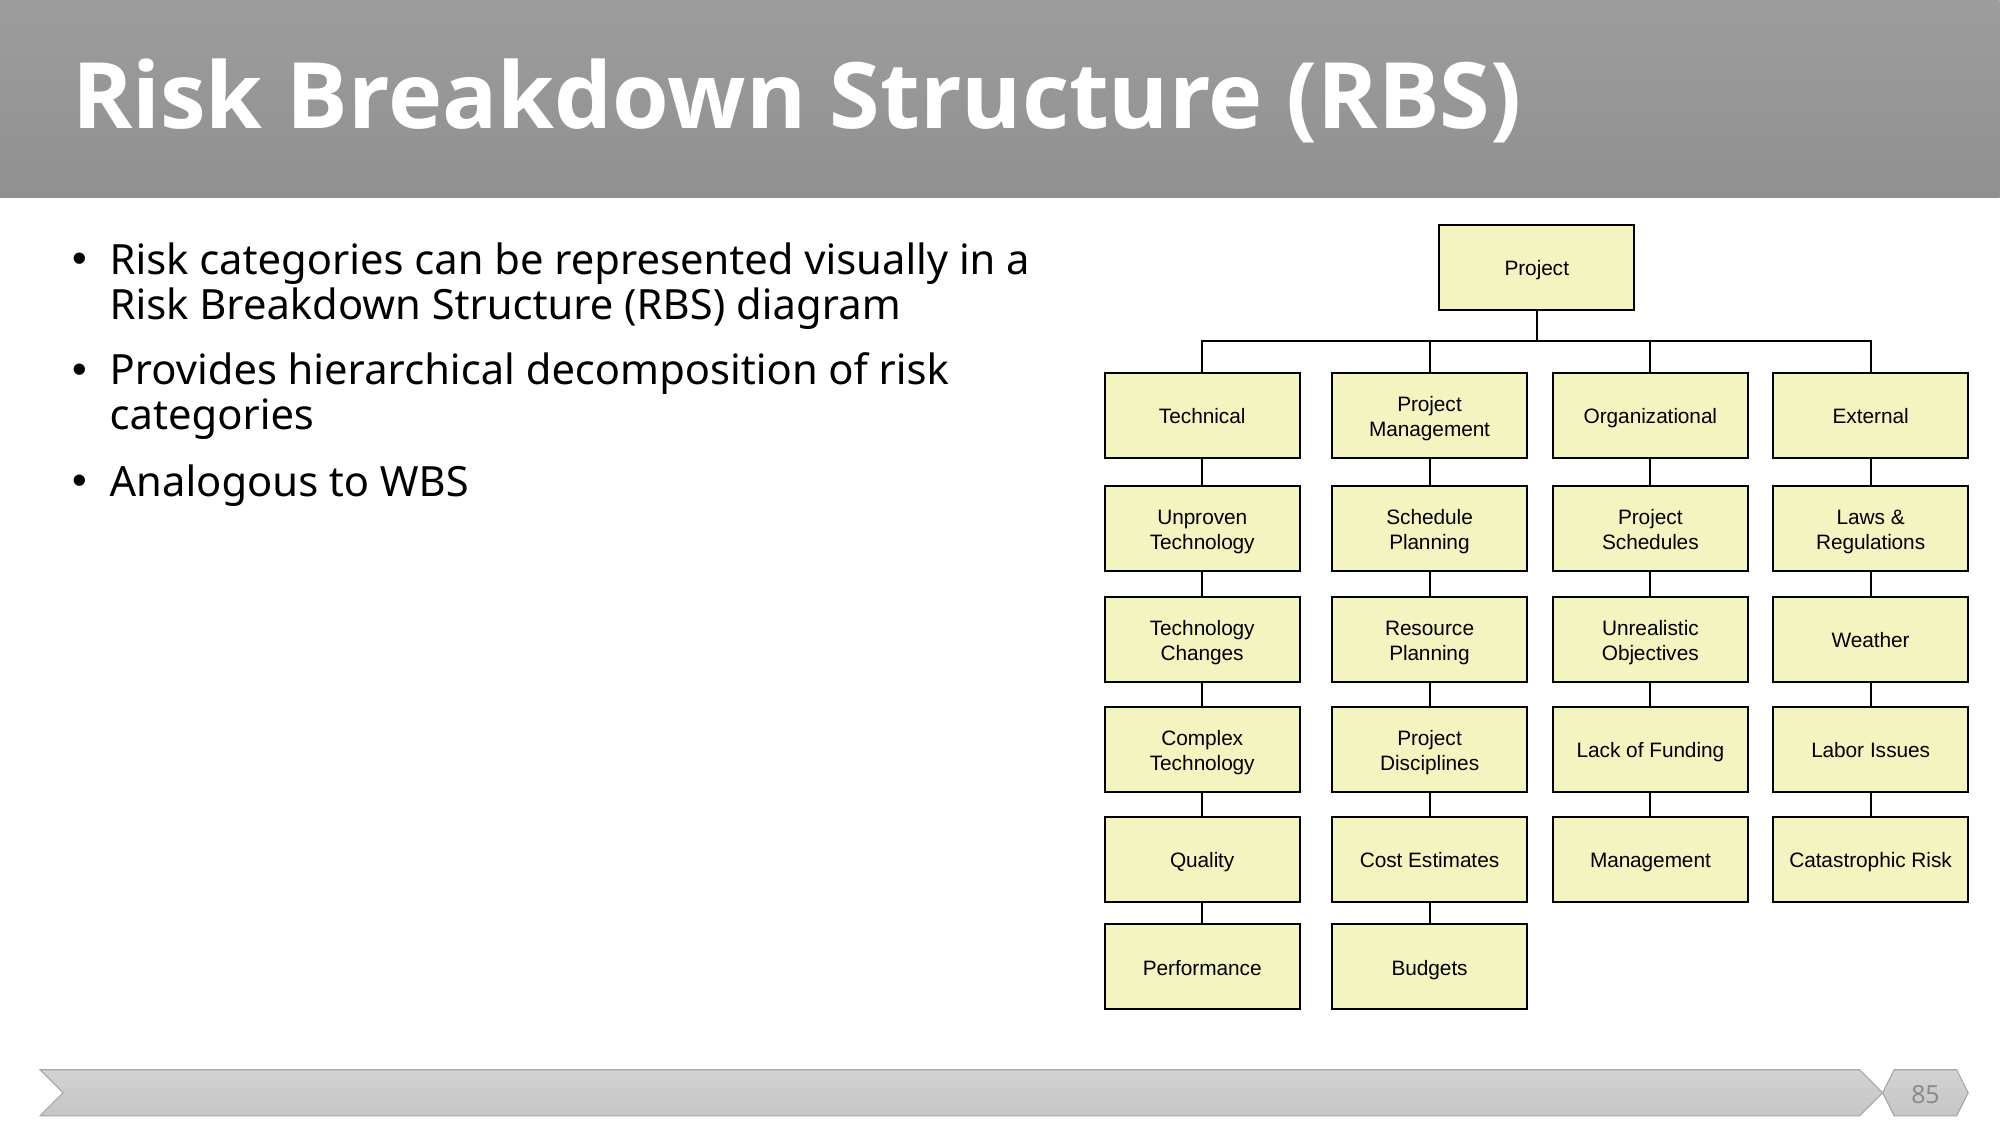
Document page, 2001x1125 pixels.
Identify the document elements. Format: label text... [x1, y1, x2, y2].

title Risk Breakdown Structure (RBS) [56, 0, 1969, 199]
slide_number 85 [1882, 1065, 1969, 1125]
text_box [1104, 224, 1969, 1010]
list Risk categories can be represented visually in a Risk Breakdown Structure (RBS) diagram Provides hierarchical decomposition of risk categories Analogous to WBS [56, 230, 1073, 1010]
